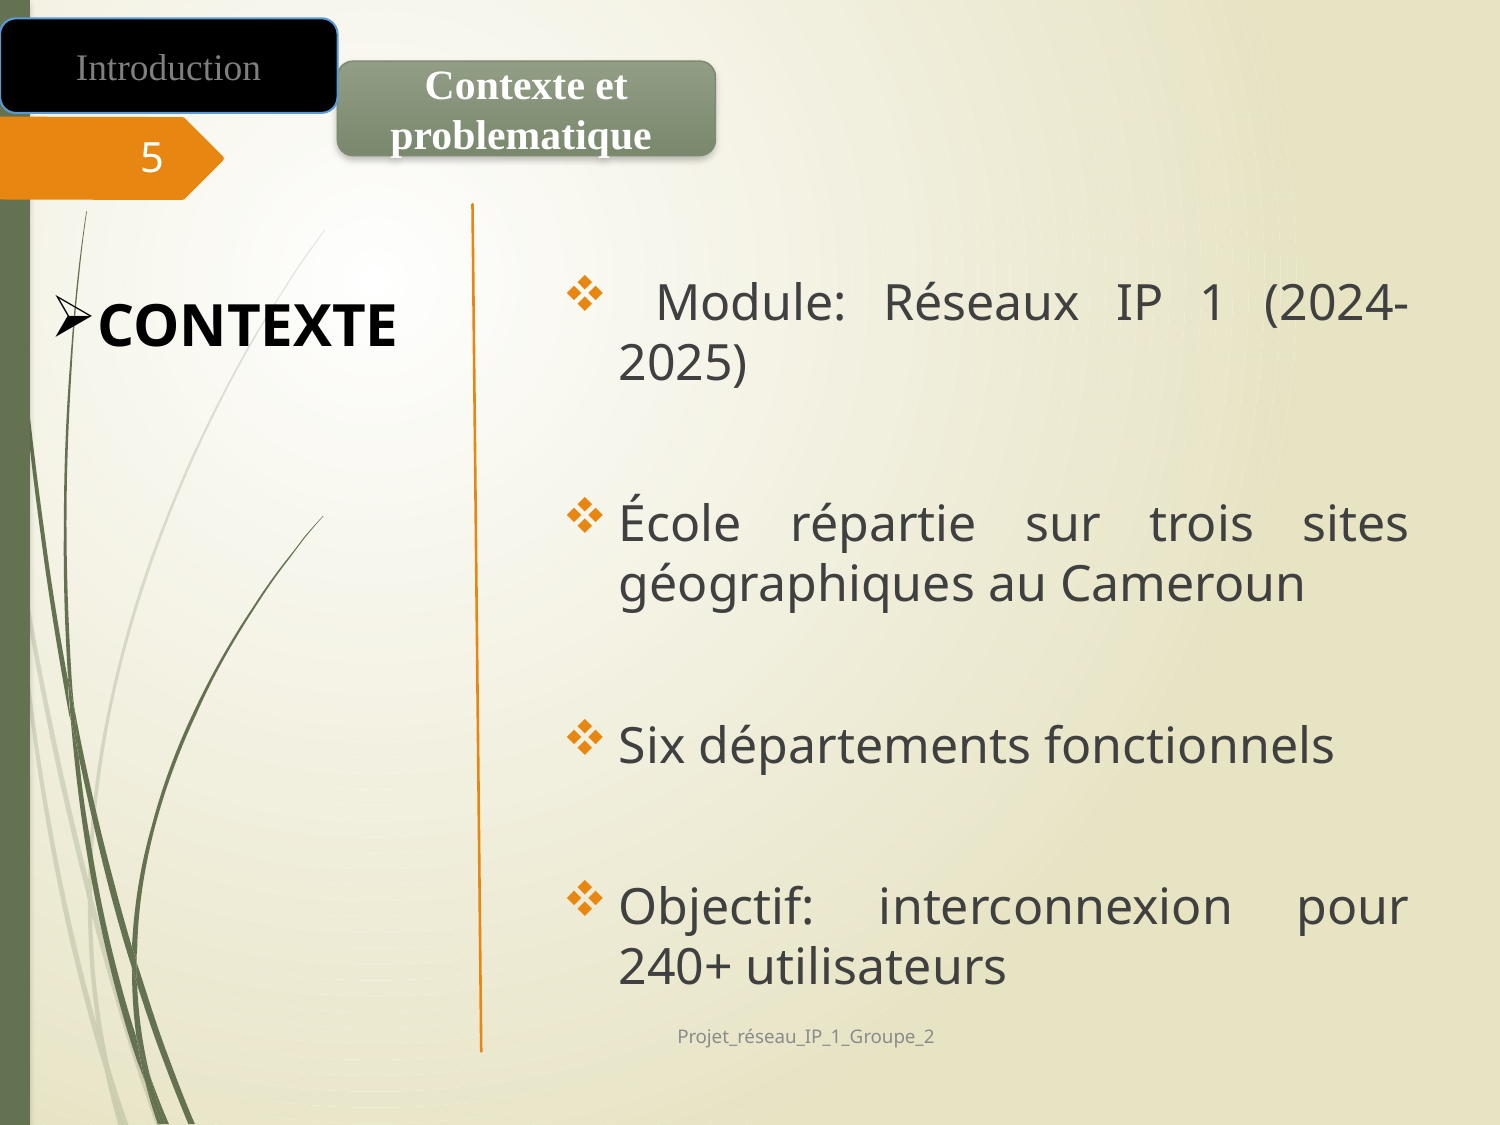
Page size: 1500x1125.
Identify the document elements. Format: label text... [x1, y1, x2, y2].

text_box Contexte et problematique [336, 60, 717, 157]
text_box CONTEXTE [35, 281, 467, 366]
list Module: Réseaux IP 1 (2024-2025) École répartie sur trois sites géographiques au Cameroun Six départements fonctionnels Objectif: interconnexion pour 240+ utilisateurs [547, 262, 1425, 1005]
text_box Introduction [0, 18, 338, 113]
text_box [472, 204, 482, 1052]
slide_number 5 [83, 129, 180, 190]
footer Projet_réseau_IP_1_Groupe_2 [662, 1006, 1257, 1067]
